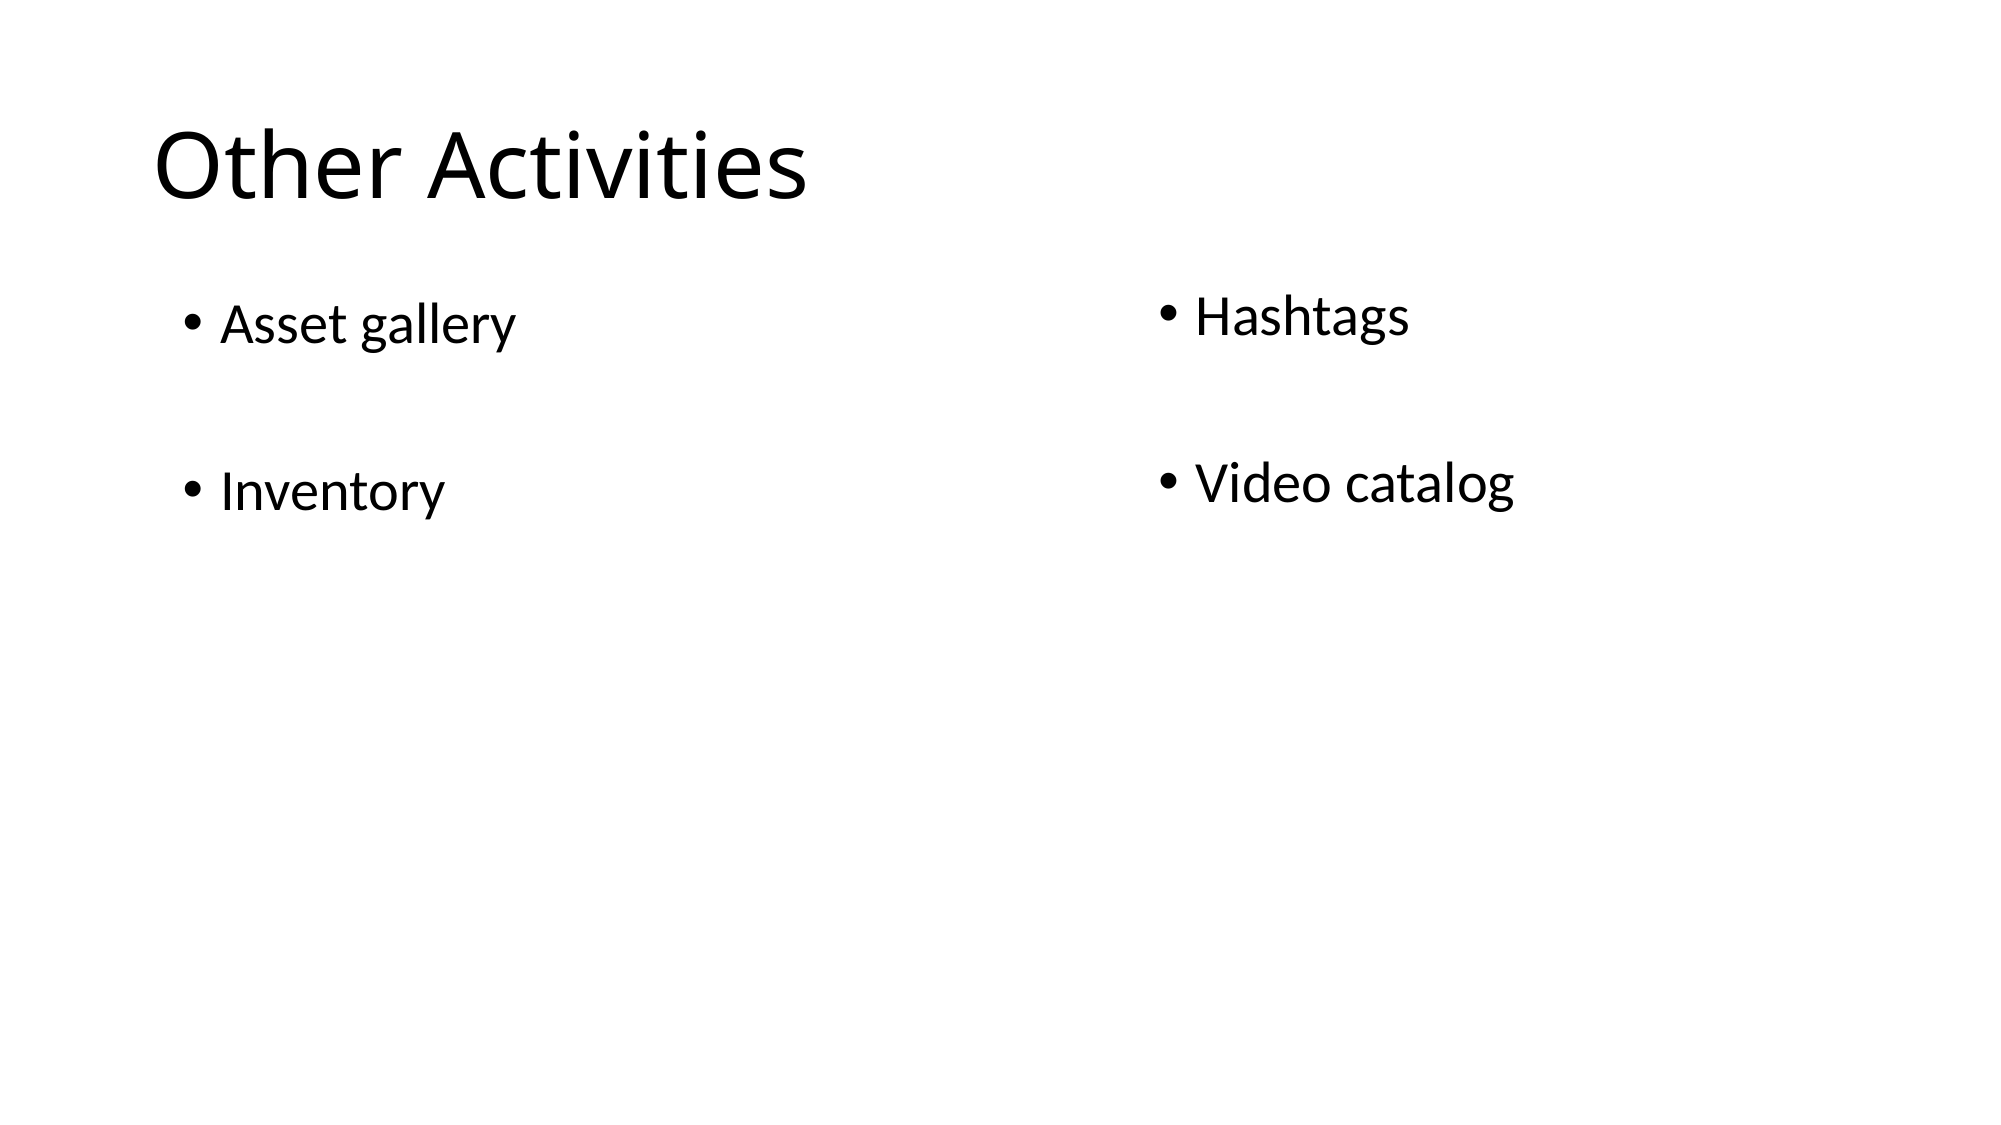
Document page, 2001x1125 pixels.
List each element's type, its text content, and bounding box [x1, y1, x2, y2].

list Asset gallery Inventory [167, 285, 724, 624]
title Other Activities [137, 59, 1863, 278]
text_box Hashtags Video catalog [1143, 277, 1700, 608]
